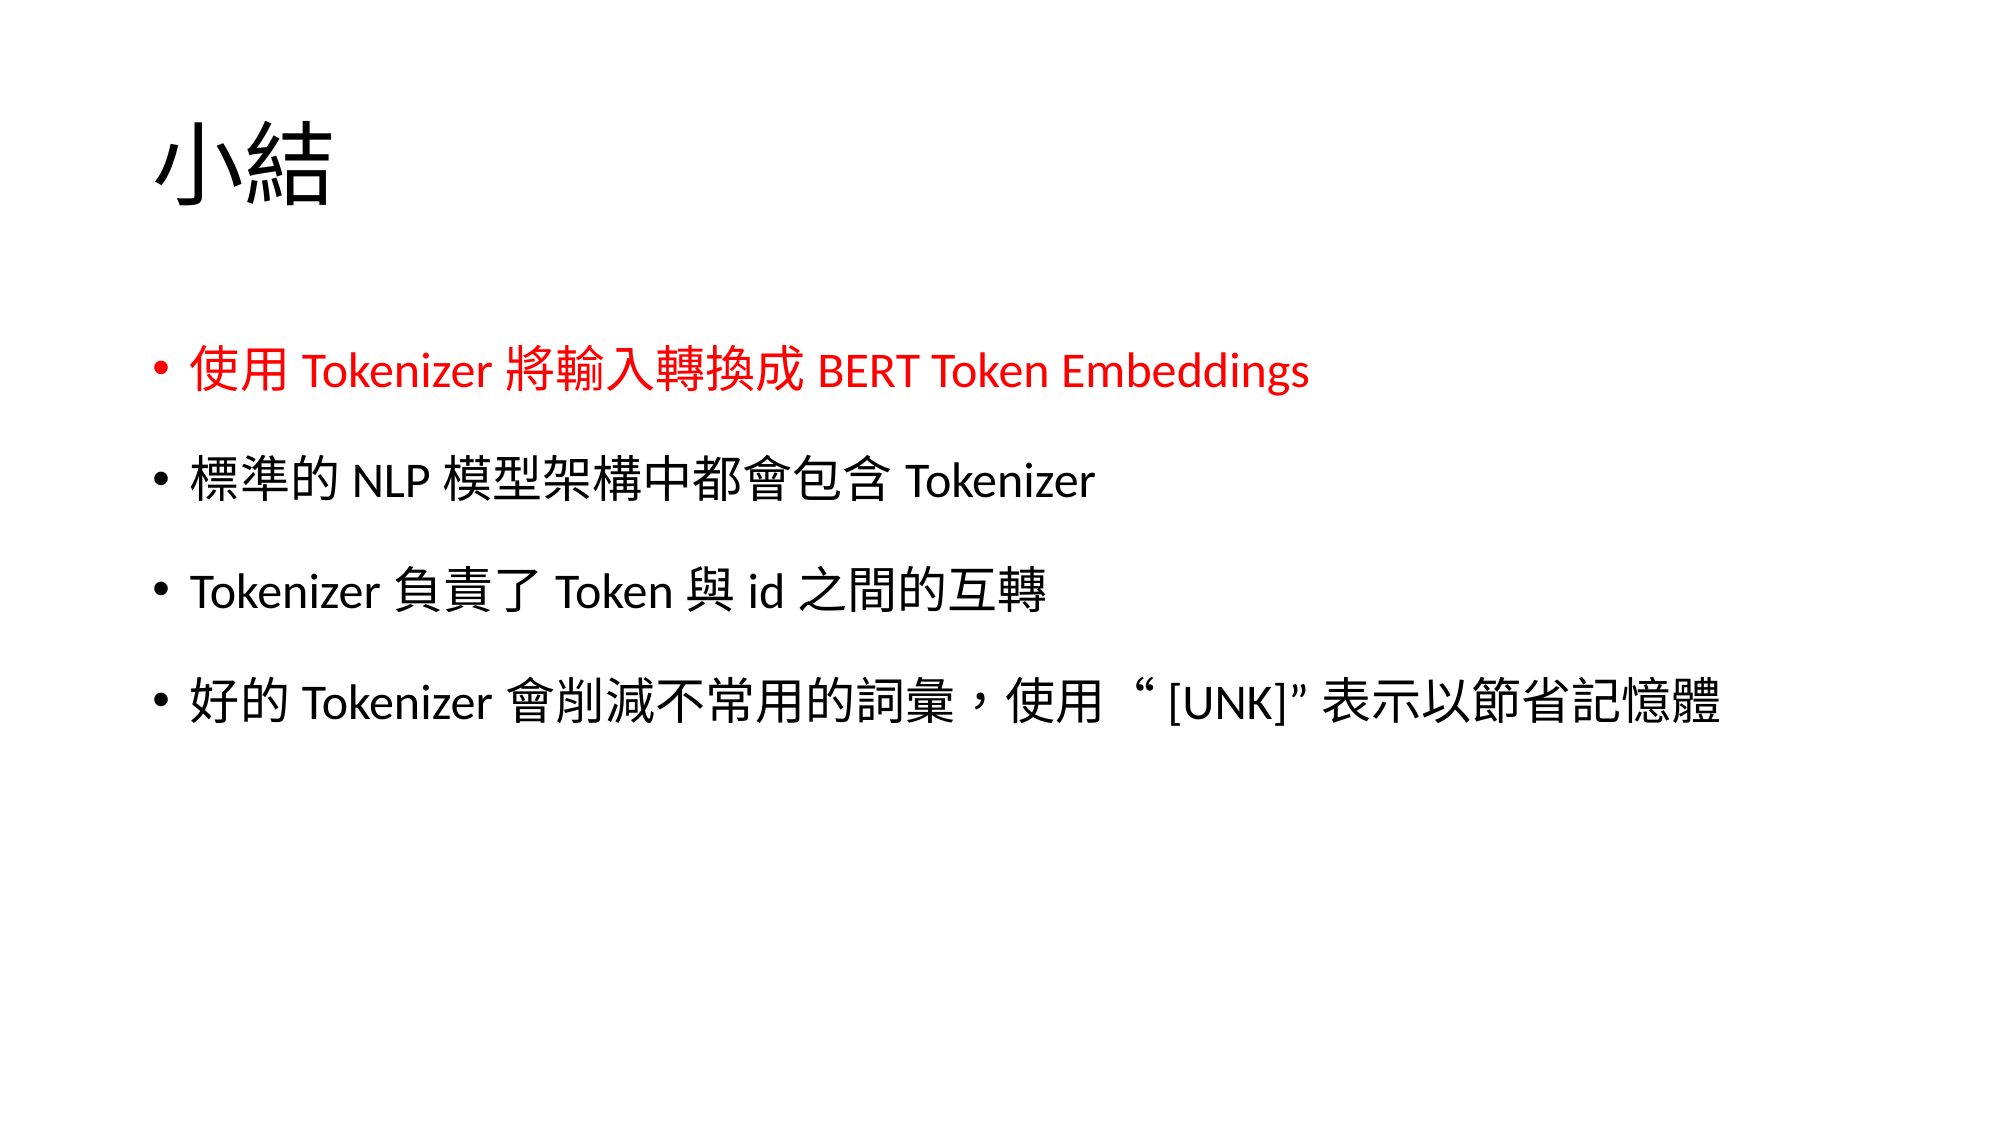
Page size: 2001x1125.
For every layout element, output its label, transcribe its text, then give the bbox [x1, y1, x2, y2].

title 小結 [137, 59, 1863, 278]
list 使用Tokenizer將輸入轉換成BERT Token Embeddings 標準的NLP模型架構中都會包含Tokenizer Tokenizer負責了Token與id之間的互轉 好的Tokenizer會削減不常用的詞彙，使用“[UNK]”表示以節省記憶體 [137, 299, 1863, 1014]
